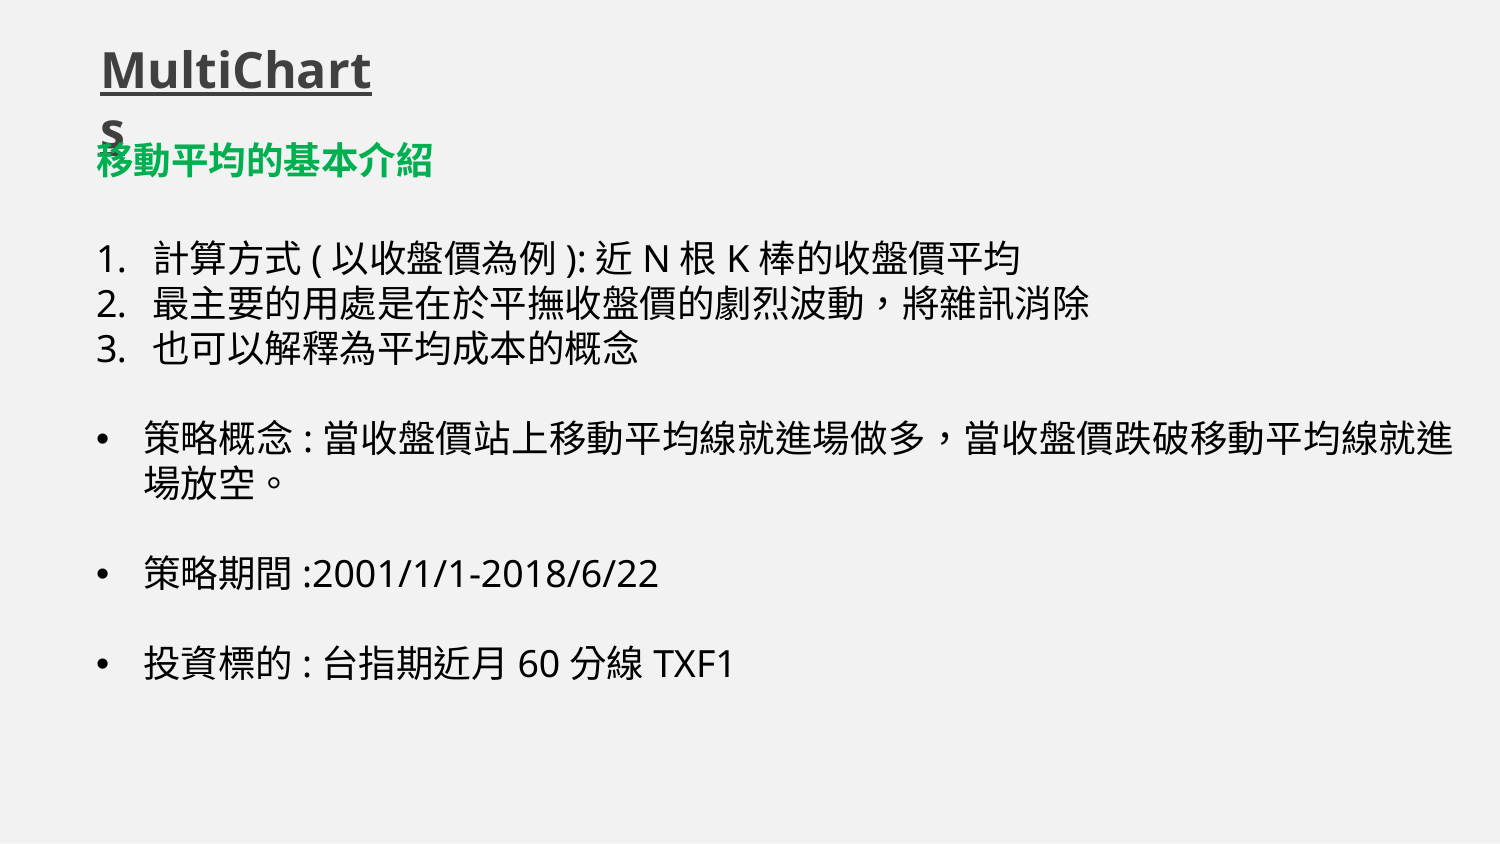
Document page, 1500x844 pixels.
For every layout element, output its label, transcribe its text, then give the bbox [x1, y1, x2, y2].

text_box 移動平均的基本介紹 [96, 131, 1455, 188]
text_box 計算方式(以收盤價為例):近N根K棒的收盤價平均 最主要的用處是在於平撫收盤價的劇烈波動，將雜訊消除 也可以解釋為平均成本的概念 策略概念:當收盤價站上移動平均線就進場做多，當收盤價跌破移動平均線就進場放空。 策略期間:2001/1/1-2018/6/22 投資標的:台指期近月60分線TXF1 [96, 209, 1455, 712]
text_box MultiCharts [100, 67, 396, 130]
